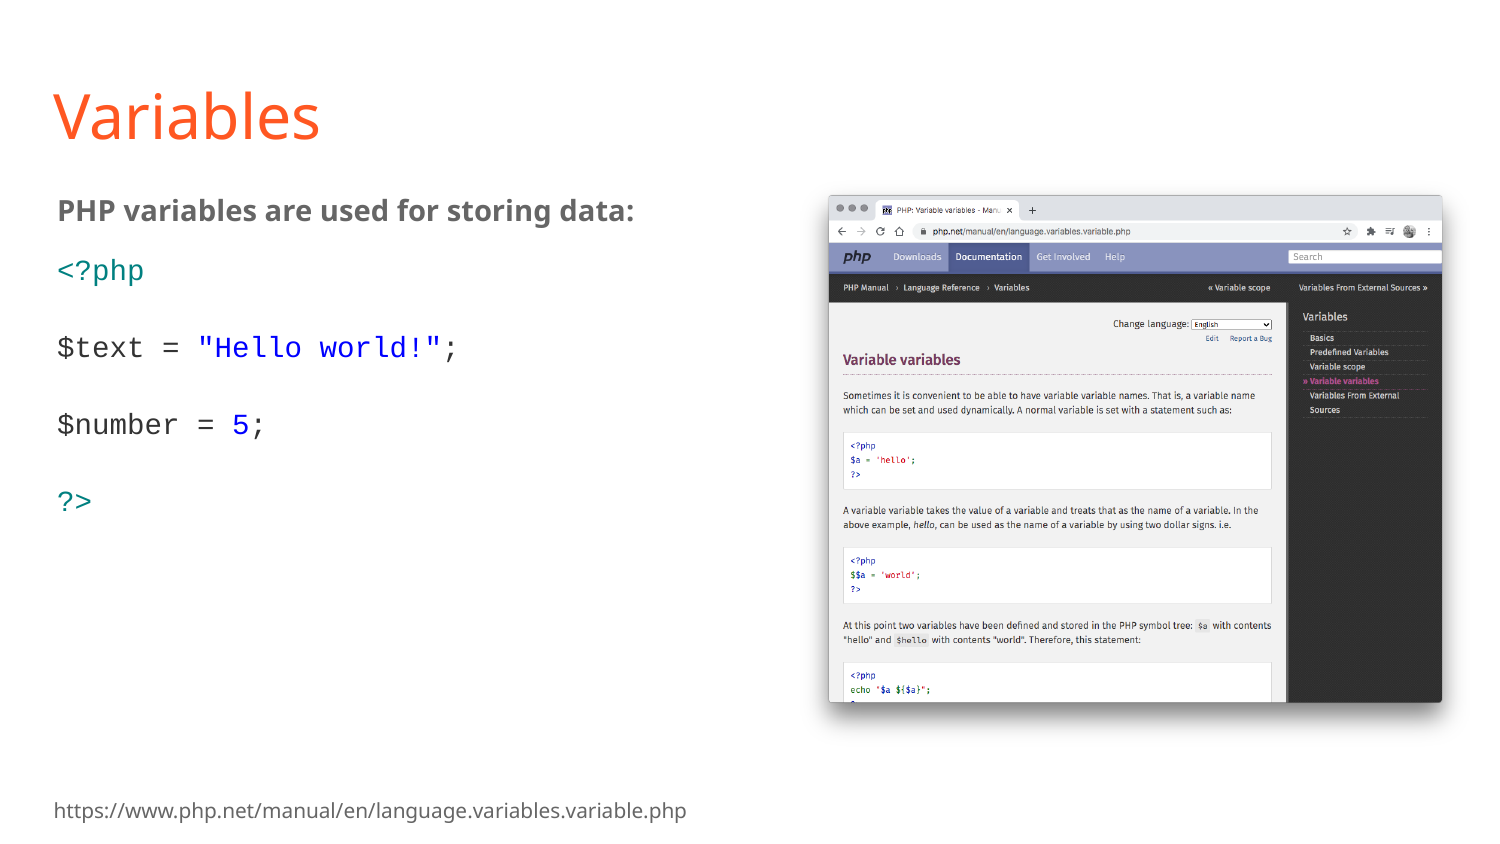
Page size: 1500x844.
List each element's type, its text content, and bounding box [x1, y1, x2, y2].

title Variables [38, 61, 1399, 152]
title PHP variables are used for storing data: <?php $text = "Hello world!"; $number = 5; ?> [42, 177, 771, 782]
text_box https://www.php.net/manual/en/language.variables.variable.php [38, 782, 1443, 832]
picture [795, 176, 1476, 750]
